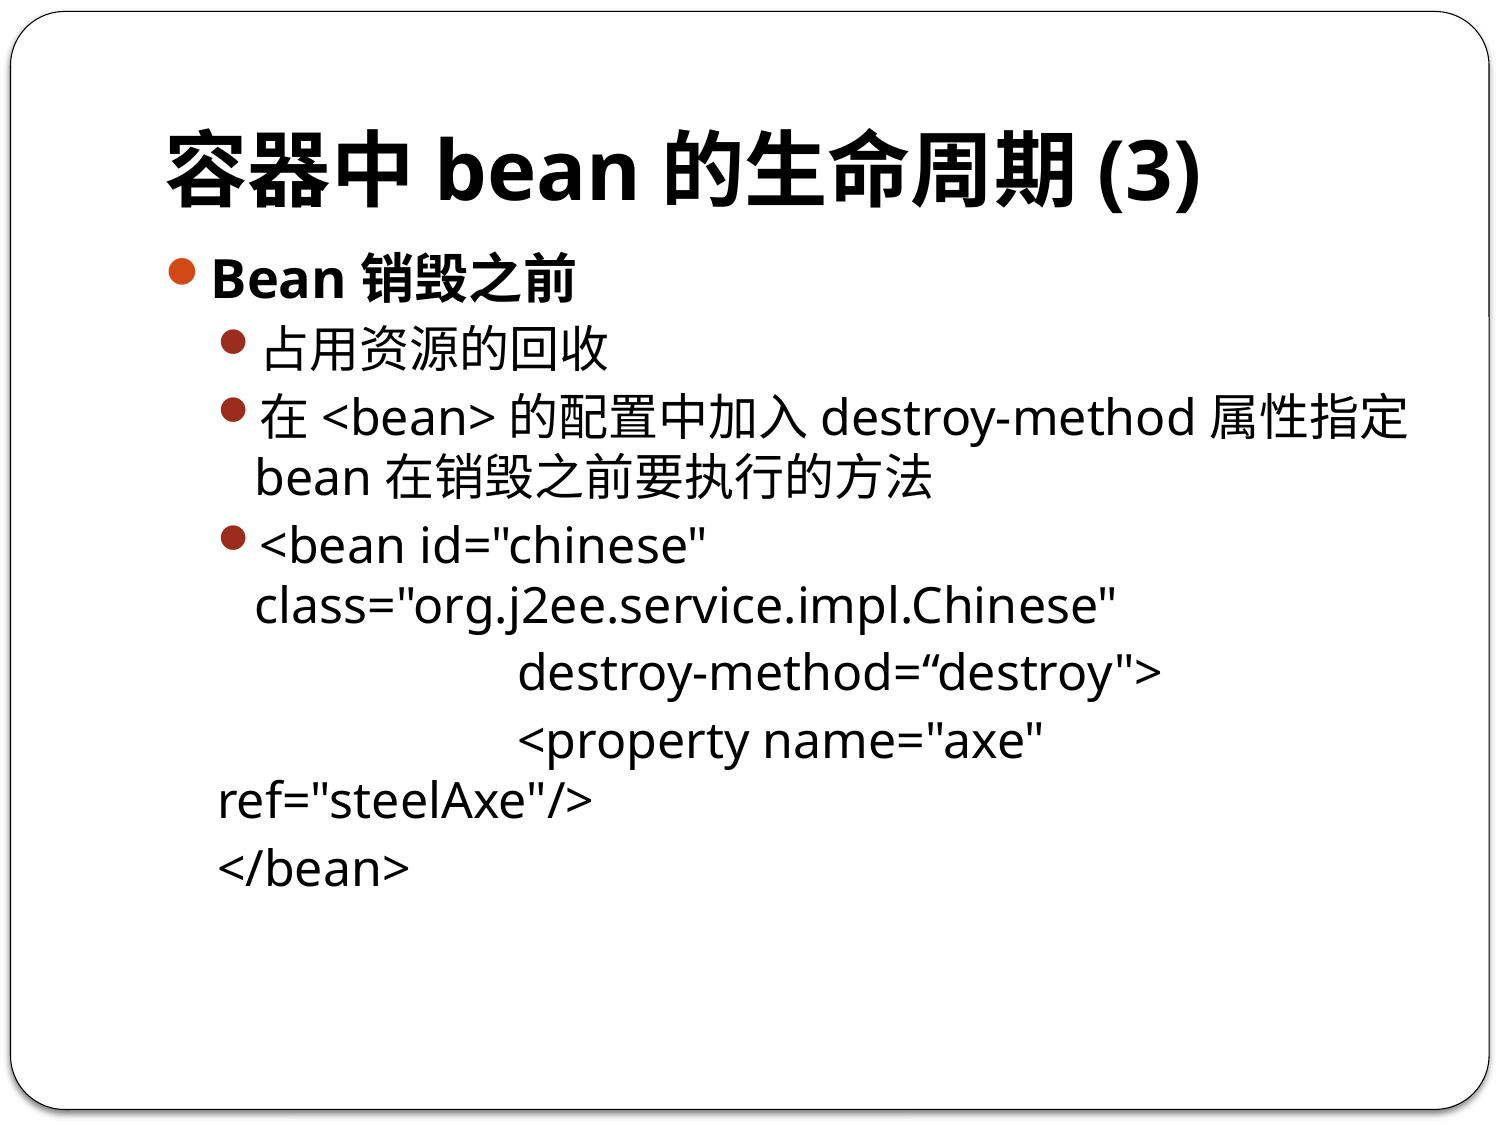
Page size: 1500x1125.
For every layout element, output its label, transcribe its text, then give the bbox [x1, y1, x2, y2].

list Bean销毁之前 占用资源的回收 在<bean>的配置中加入destroy-method属性指定bean在销毁之前要执行的方法 <bean id="chinese" class="org.j2ee.service.impl.Chinese" destroy-method=“destroy"> <property name="axe" ref="steelAxe"/> </bean> [150, 237, 1425, 988]
title 容器中bean的生命周期(3) [150, 45, 1425, 233]
